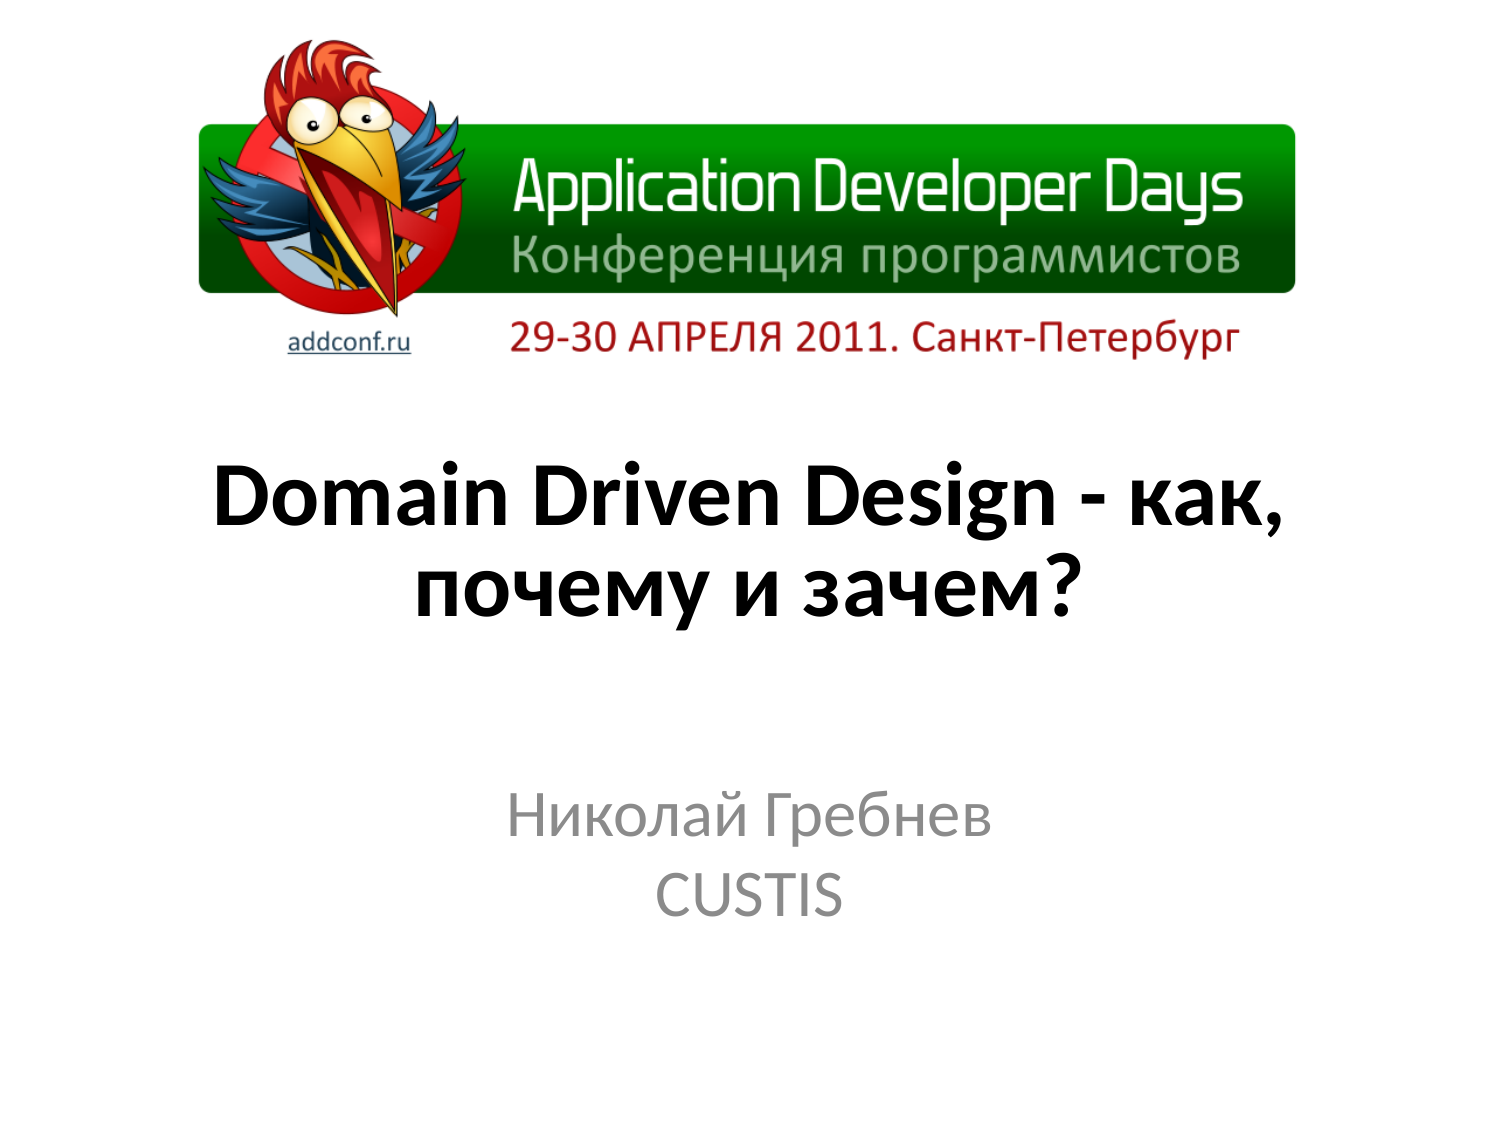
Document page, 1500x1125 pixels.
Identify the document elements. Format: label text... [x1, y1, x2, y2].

picture [151, 33, 1349, 374]
subtitle Николай Гребнев CUSTIS [225, 778, 1275, 976]
title Domain Driven Design - как, почему и зачем? [112, 427, 1388, 669]
